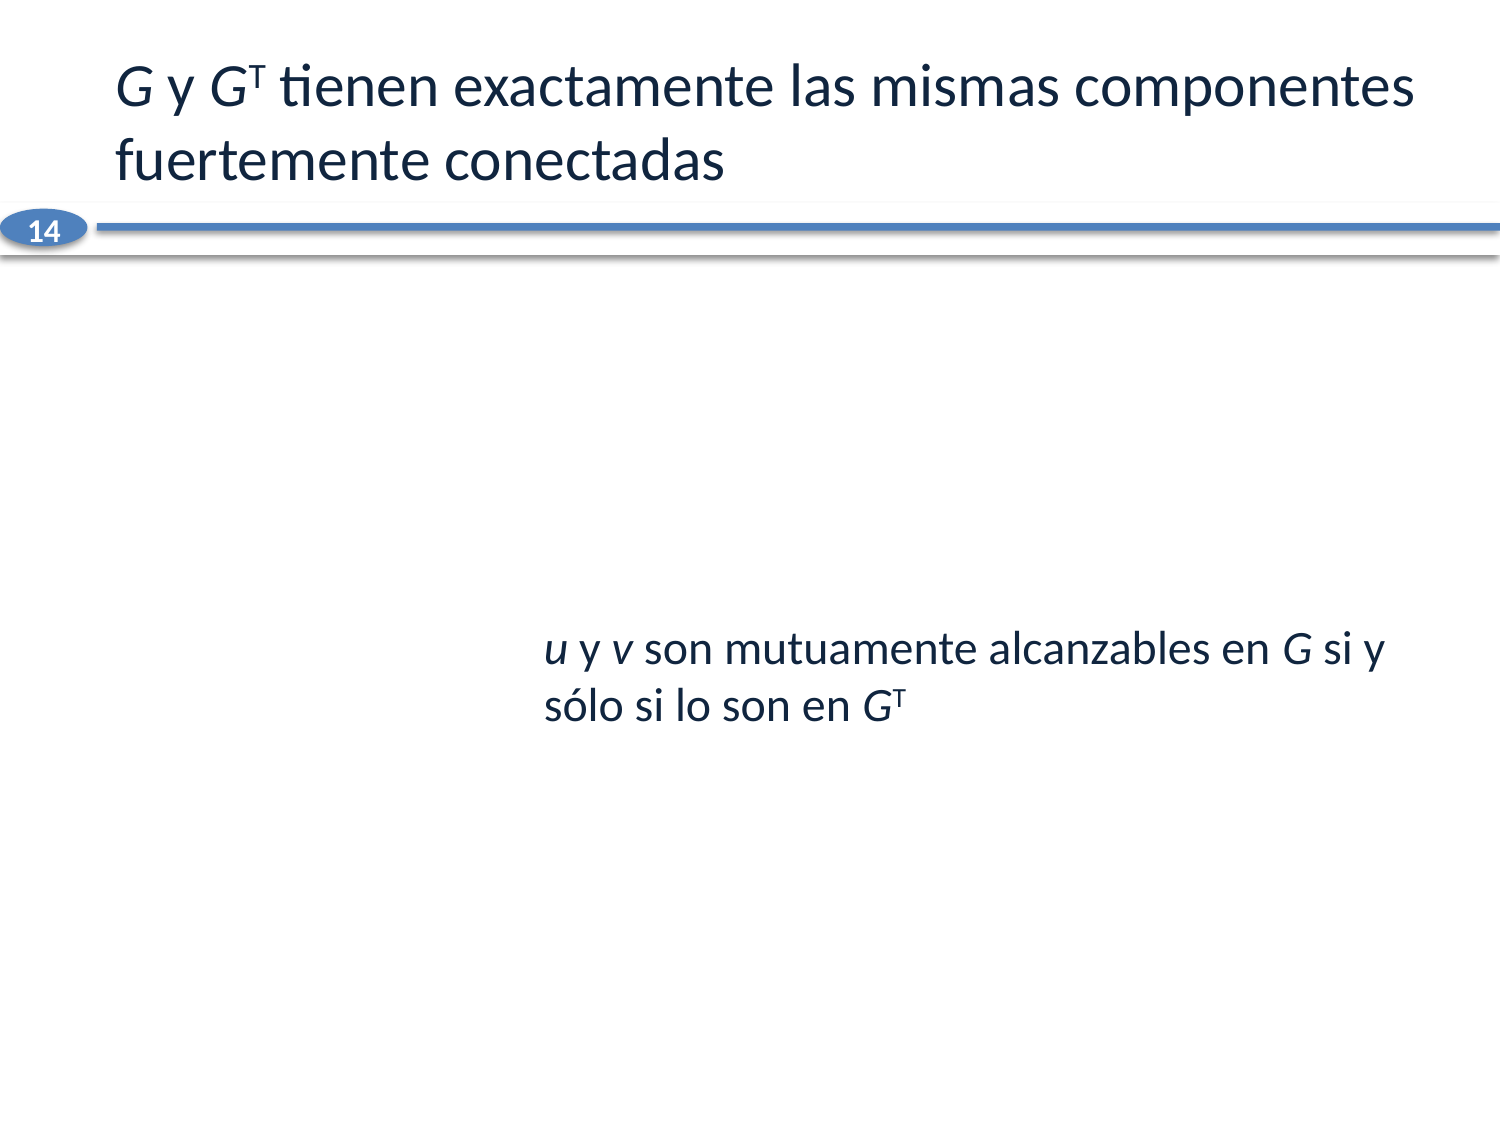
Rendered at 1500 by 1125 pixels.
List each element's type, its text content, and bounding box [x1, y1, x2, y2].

list u y v son mutuamente alcanzables en G si y sólo si lo son en GT [529, 262, 1438, 1085]
slide_number 14 [0, 208, 88, 249]
title G y GT tienen exactamente las mismas componentes fuertemente conectadas [100, 37, 1438, 200]
